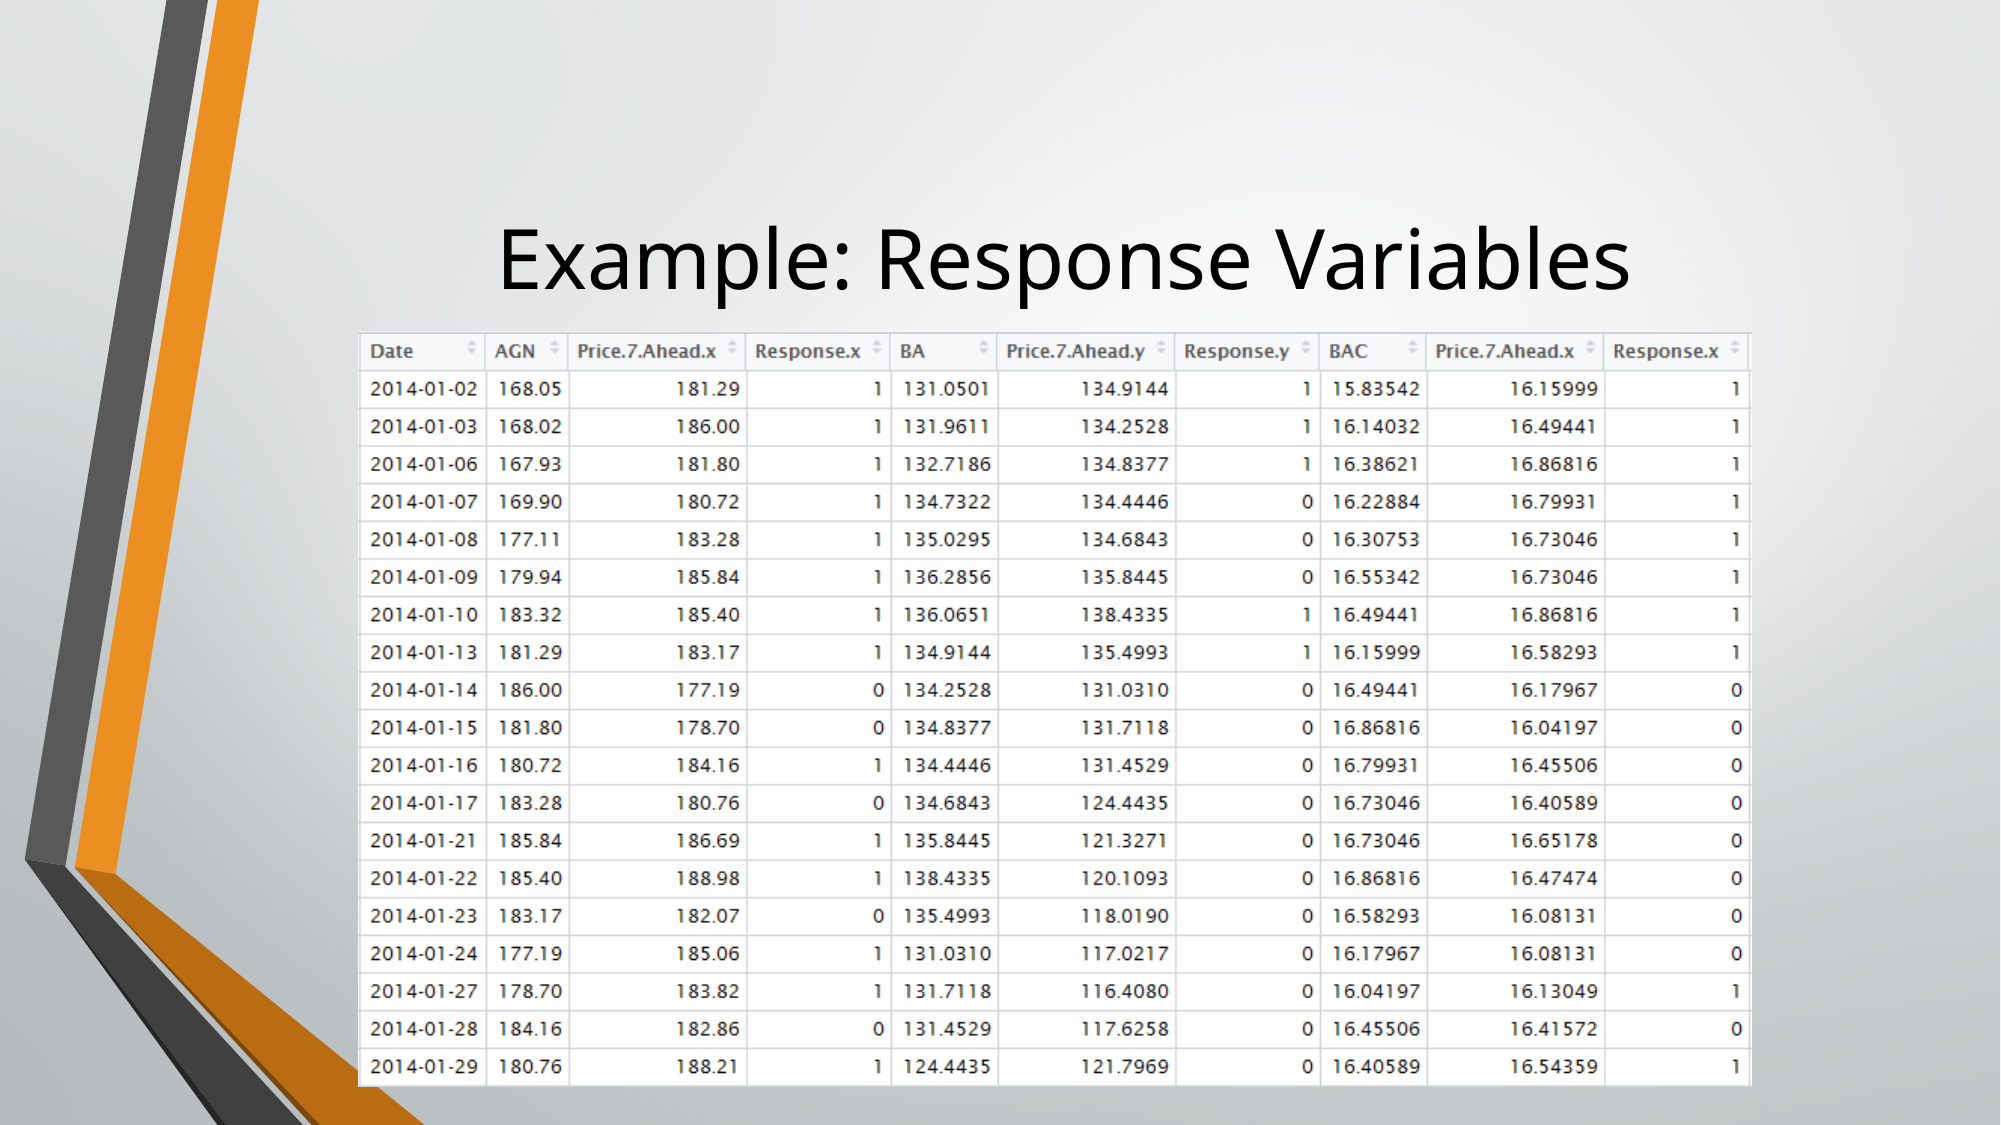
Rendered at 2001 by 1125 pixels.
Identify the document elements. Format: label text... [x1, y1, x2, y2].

picture [358, 331, 1752, 1088]
title Example: Response Variables [243, 112, 1887, 400]
